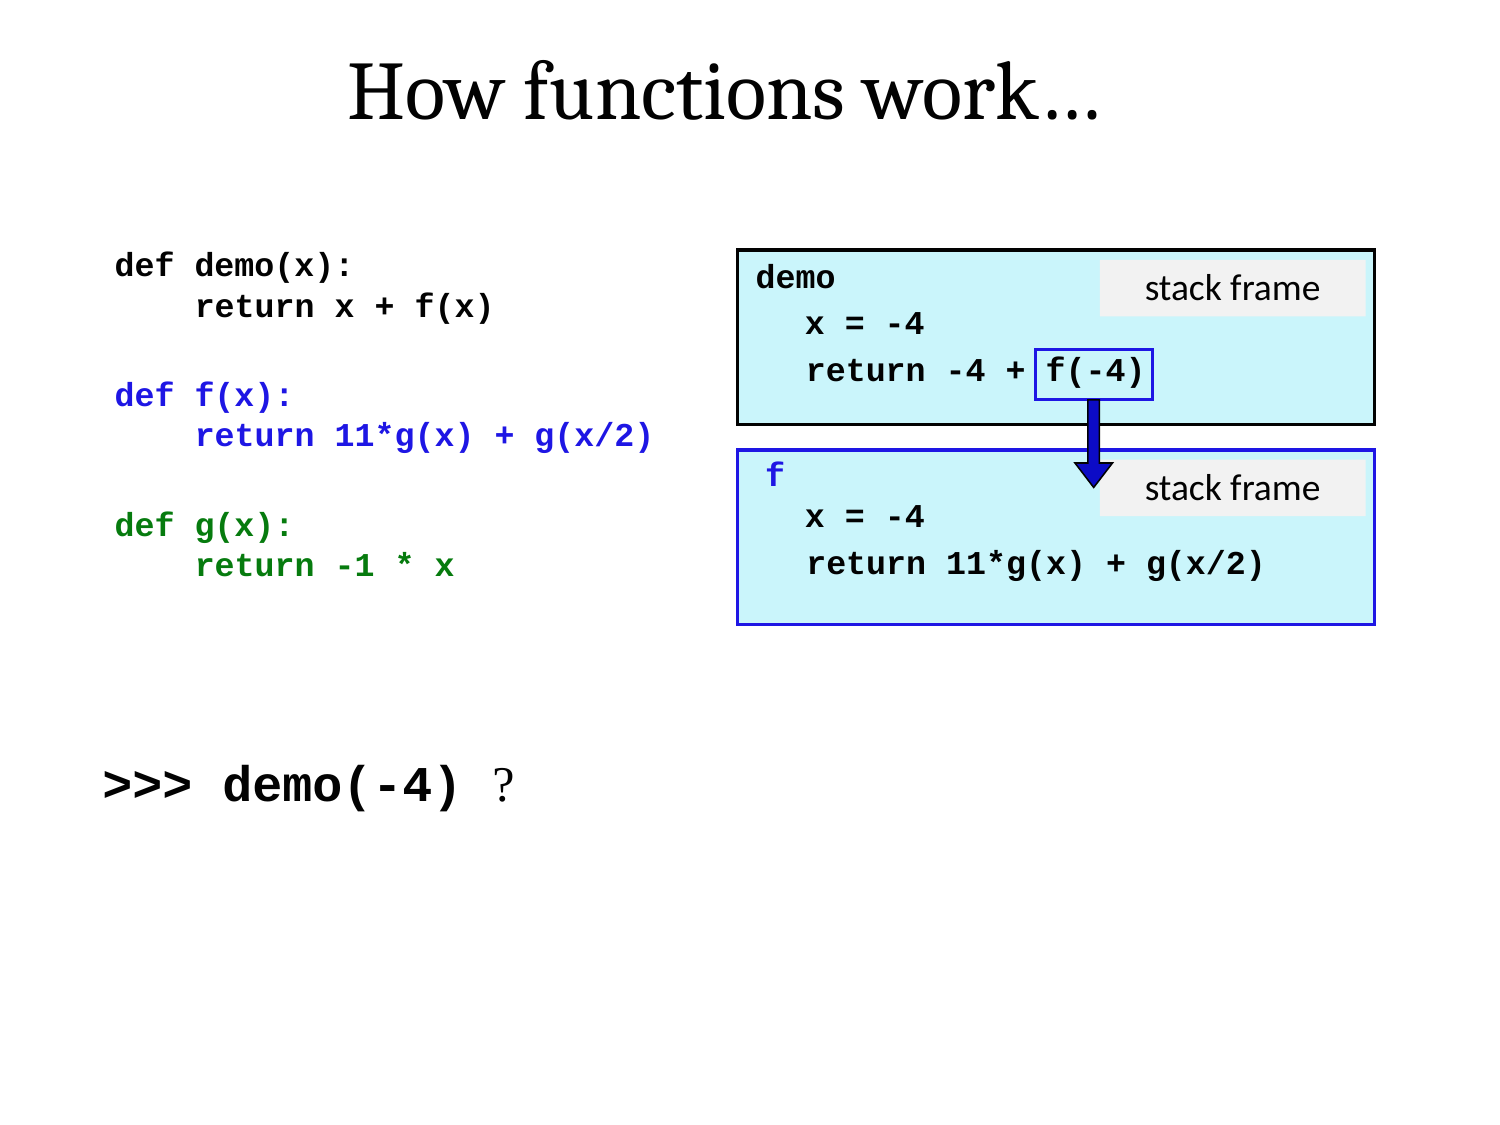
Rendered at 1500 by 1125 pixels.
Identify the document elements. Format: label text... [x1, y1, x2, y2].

text_box def f(x): return 11*g(x) + g(x/2) [99, 379, 700, 459]
text_box def demo(x): return x + f(x) [99, 249, 638, 330]
text_box [737, 249, 1375, 425]
text_box stack frame [1099, 259, 1366, 317]
text_box return 11*g(x) + g(x/2) [791, 537, 1282, 590]
text_box [737, 450, 1375, 625]
text_box x = -4 [790, 297, 940, 350]
text_box [1074, 399, 1113, 488]
text_box >>> demo(-4) ? [87, 749, 700, 821]
text_box f [750, 449, 800, 502]
text_box return -4 + f(-4) [791, 344, 1161, 397]
text_box demo [740, 251, 851, 304]
text_box x = -4 [790, 490, 940, 542]
text_box def g(x): return -1 * x [99, 509, 538, 589]
text_box stack frame [1099, 459, 1366, 517]
text_box How functions work… [212, 37, 1238, 146]
text_box [1035, 349, 1153, 400]
